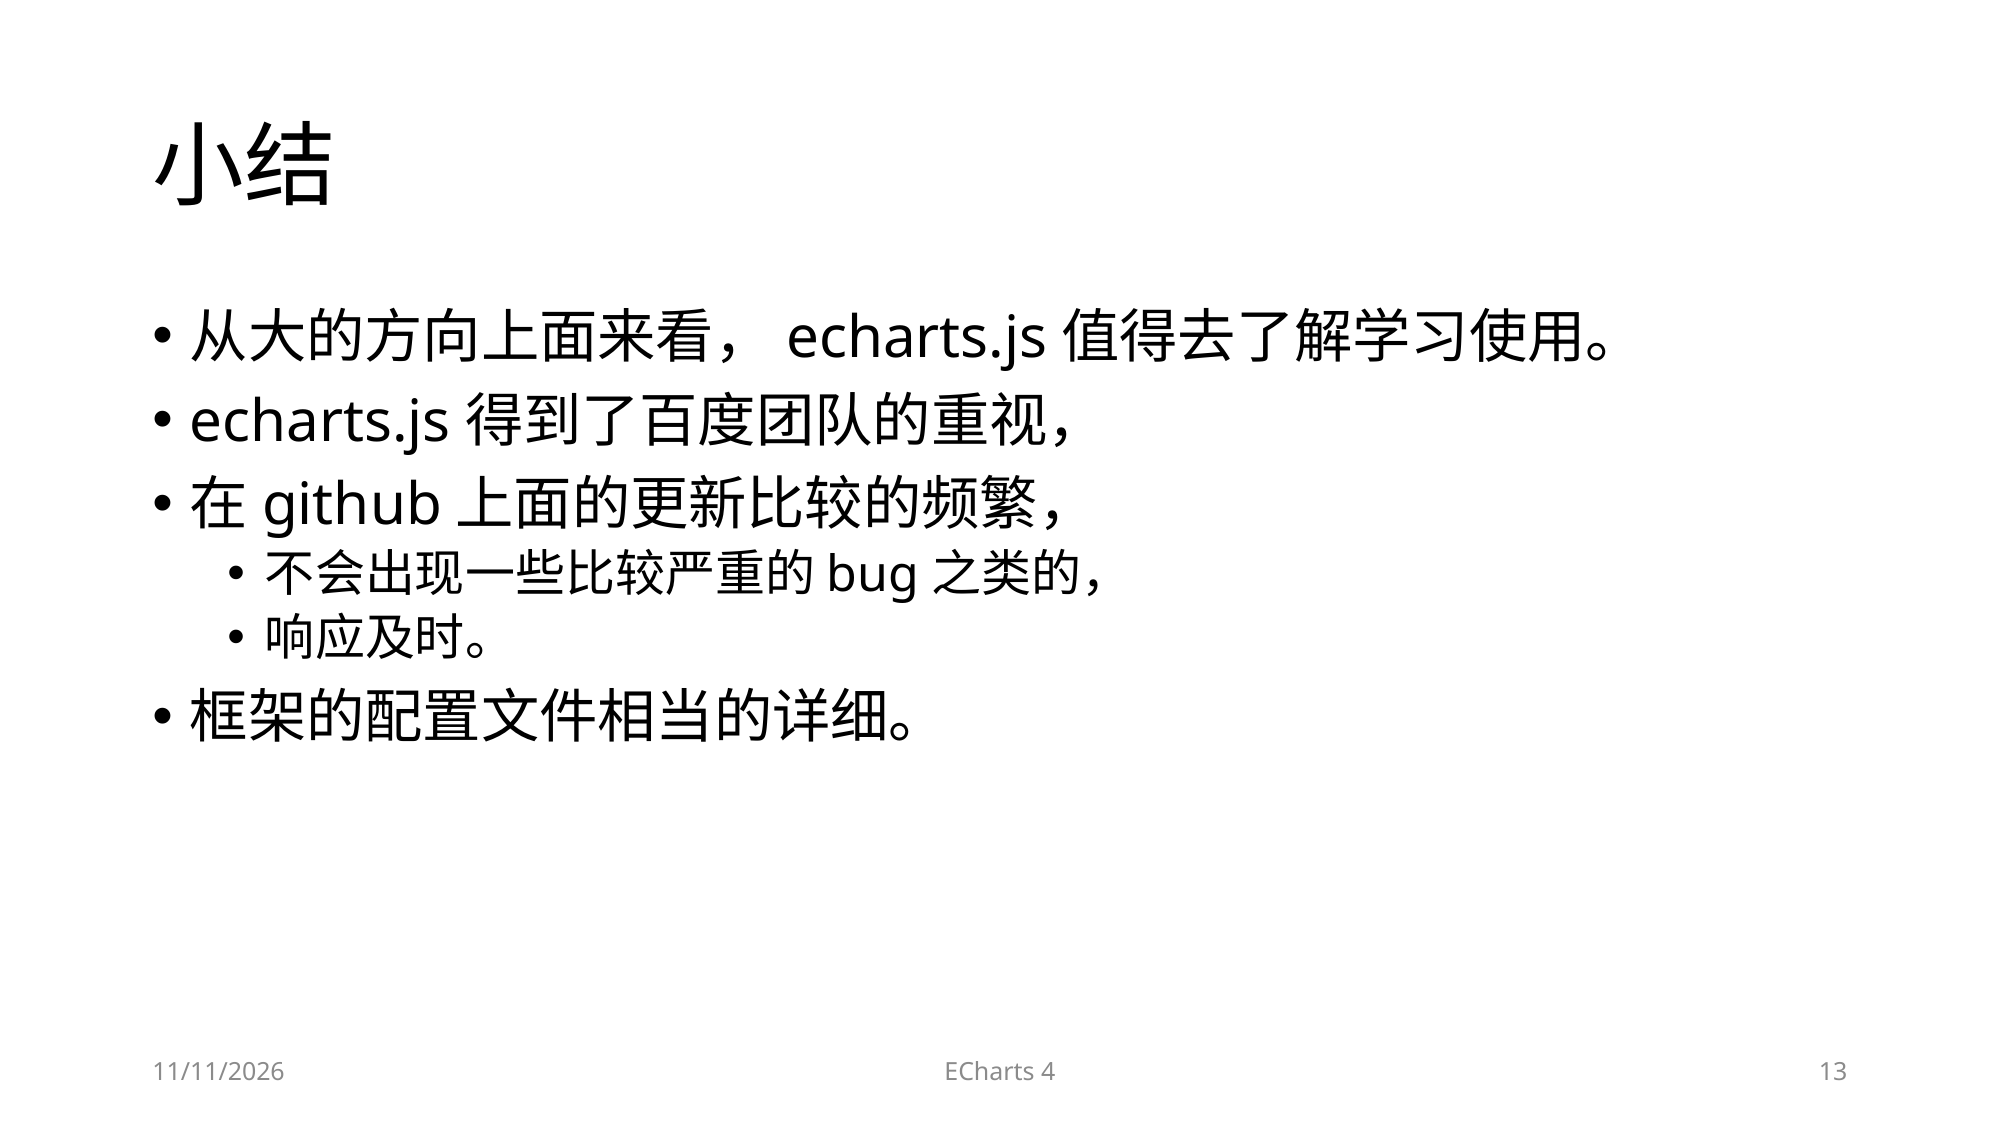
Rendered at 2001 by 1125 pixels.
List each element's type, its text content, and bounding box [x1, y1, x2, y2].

footer ECharts 4 [662, 1042, 1338, 1103]
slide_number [137, 1042, 588, 1103]
title 小结 [137, 59, 1863, 278]
list 从大的方向上面来看，echarts.js值得去了解学习使用。 echarts.js得到了百度团队的重视， 在github上面的更新比较的频繁， 不会出现一些比较严重的bug之类的， 响应及时。 框架的配置文件相当的详细。 [137, 299, 1863, 1014]
slide_number 13 [1412, 1042, 1863, 1103]
